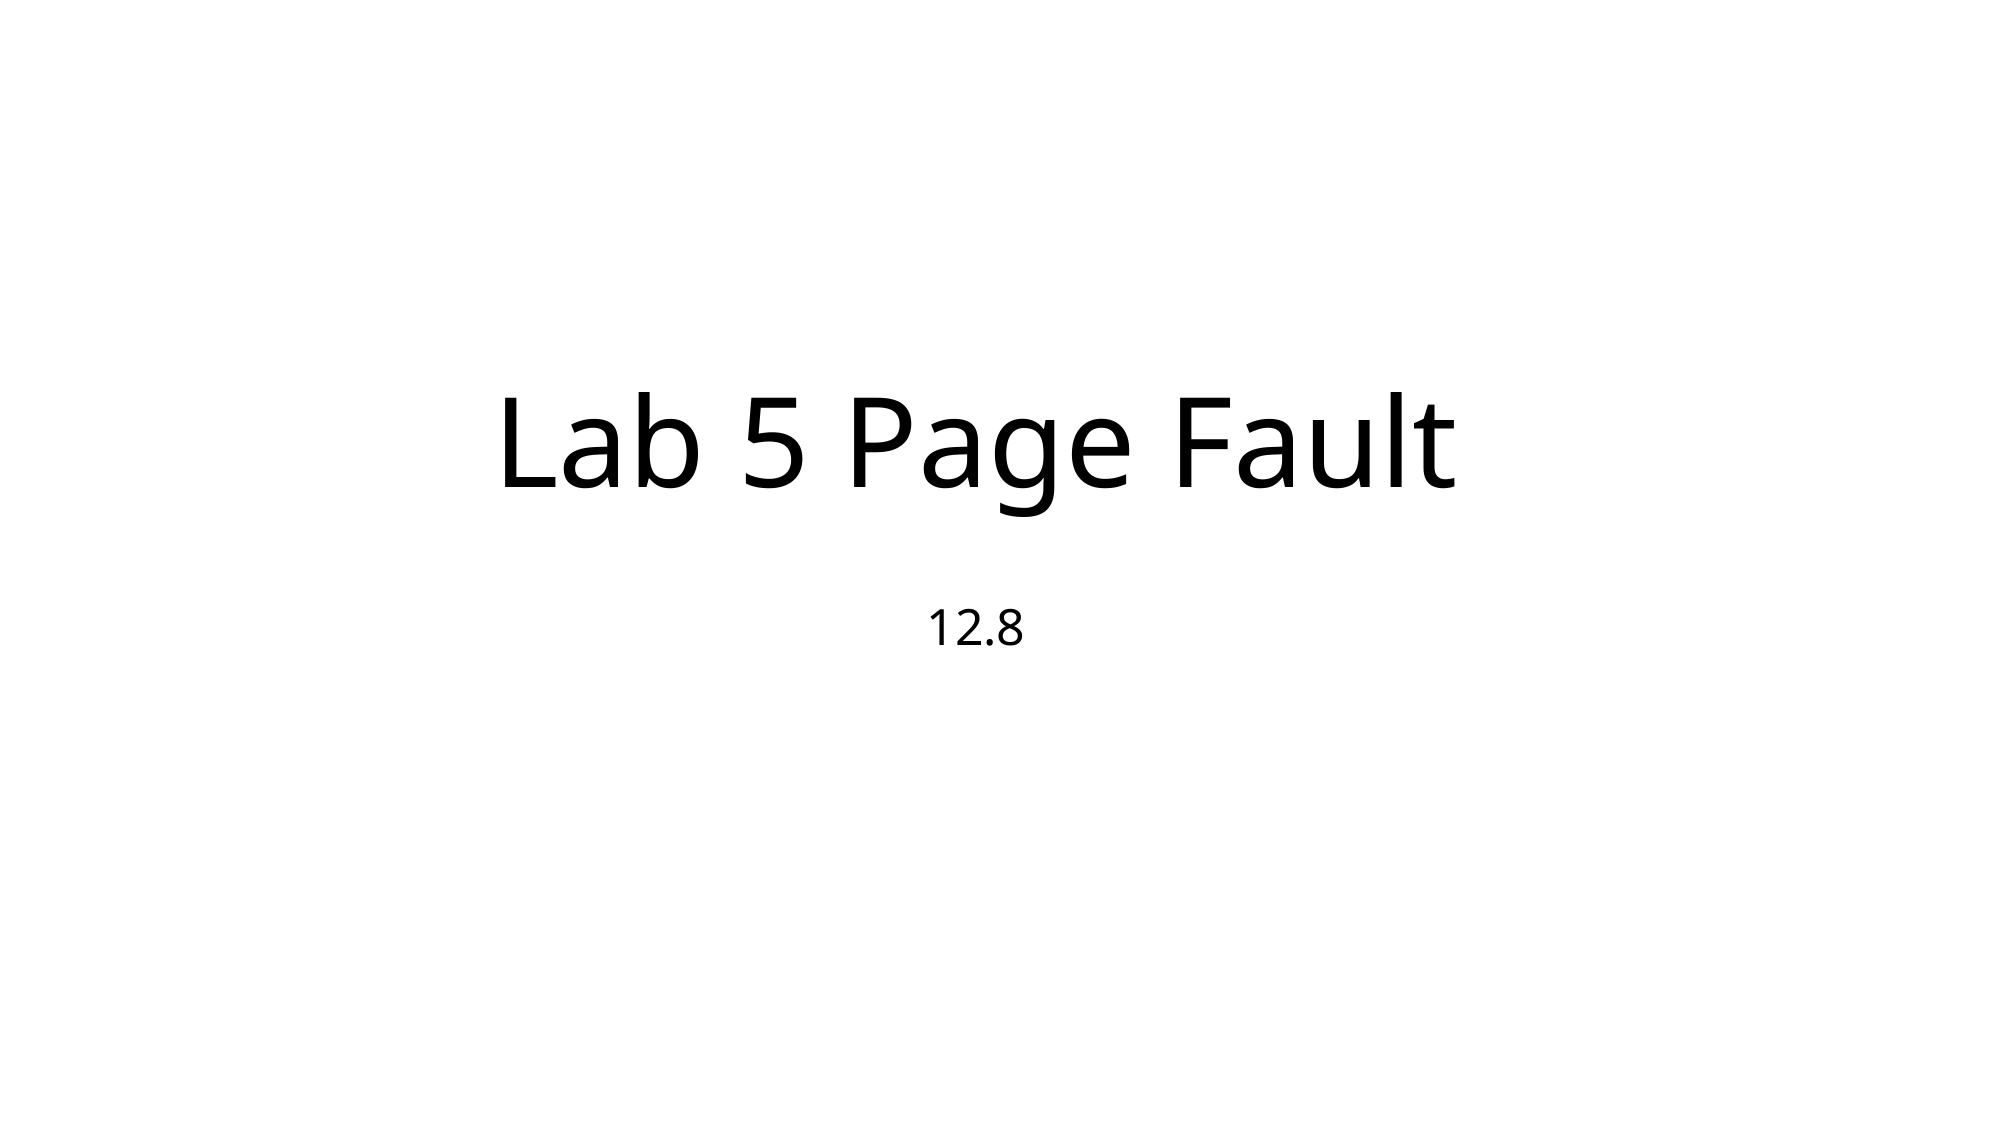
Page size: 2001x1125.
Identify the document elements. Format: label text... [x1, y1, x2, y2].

text_box 12.8 [839, 588, 1113, 663]
title Lab 5 Page Fault [225, 327, 1726, 523]
